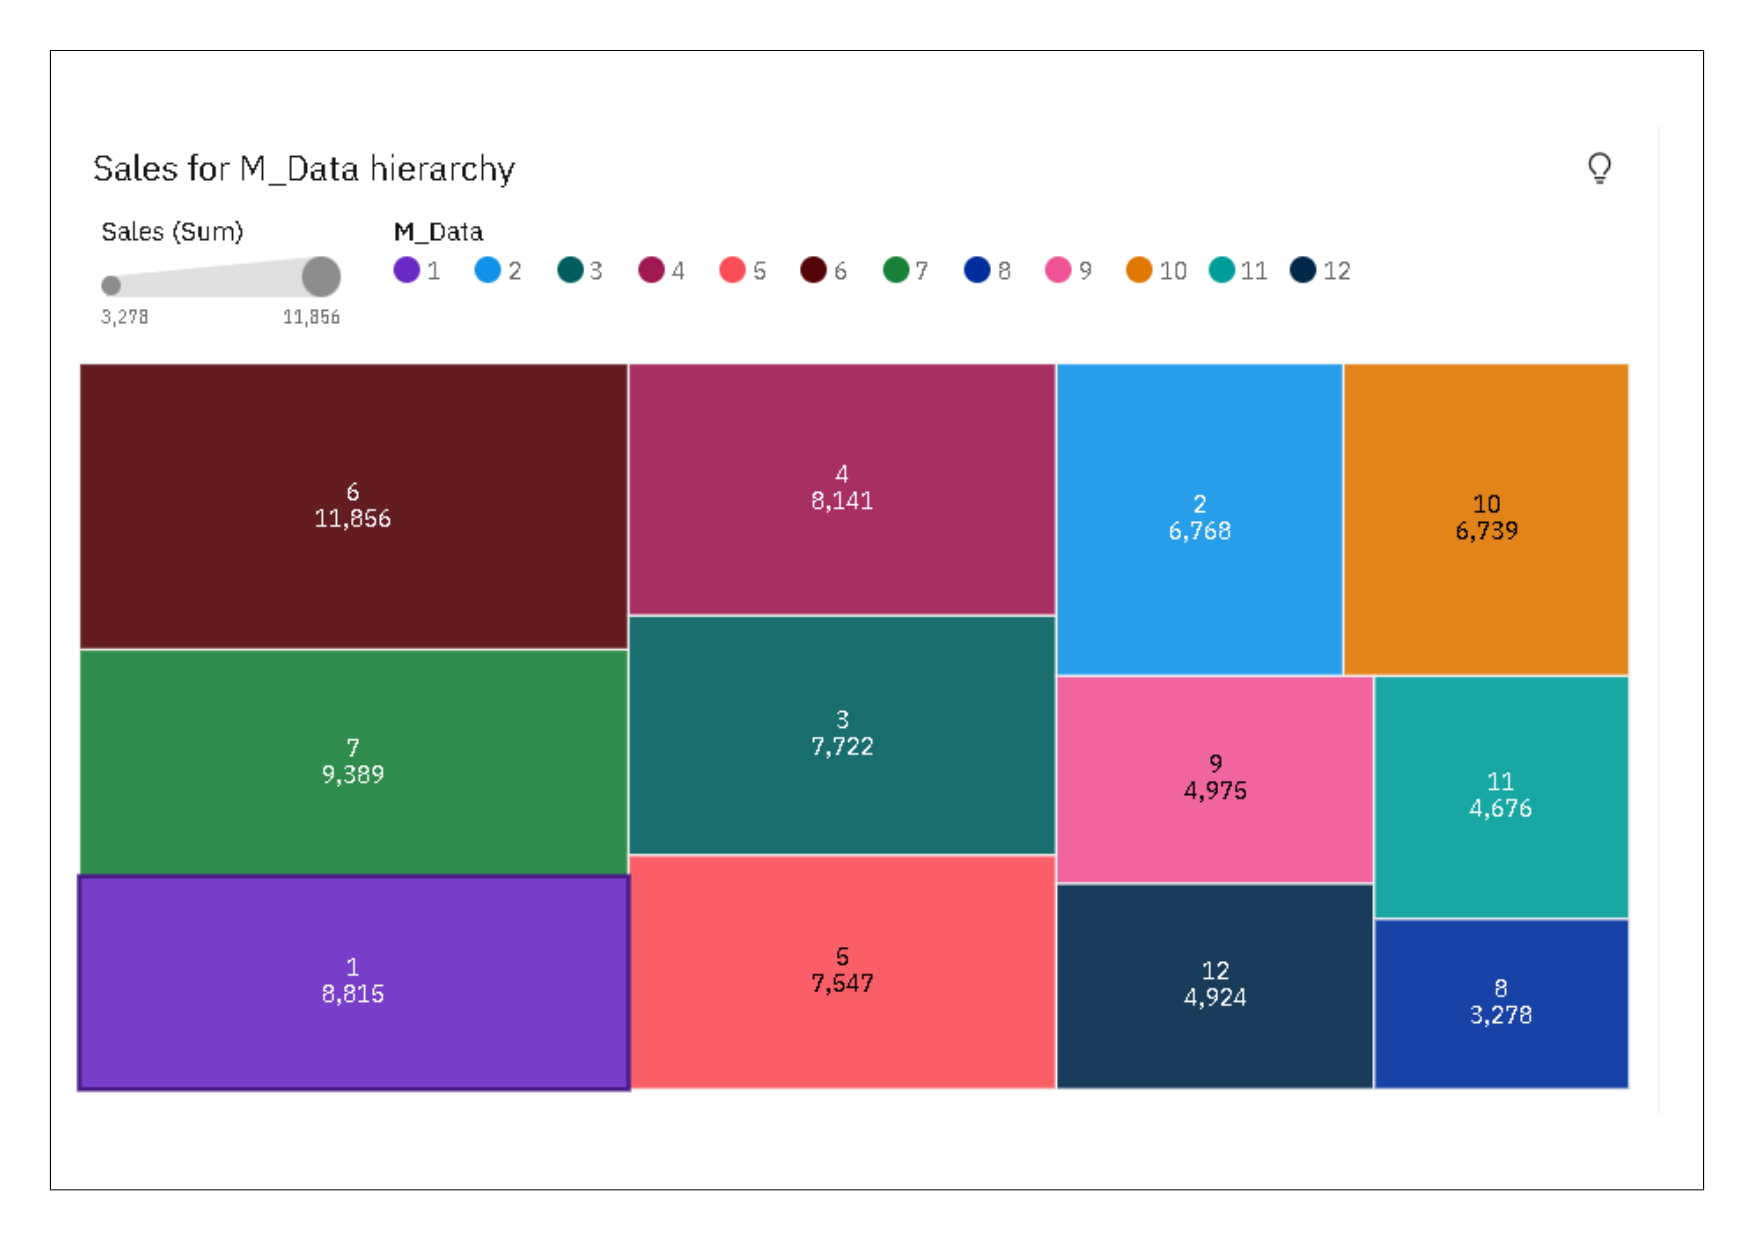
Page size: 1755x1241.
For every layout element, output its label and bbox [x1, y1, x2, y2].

picture [62, 126, 1661, 1115]
